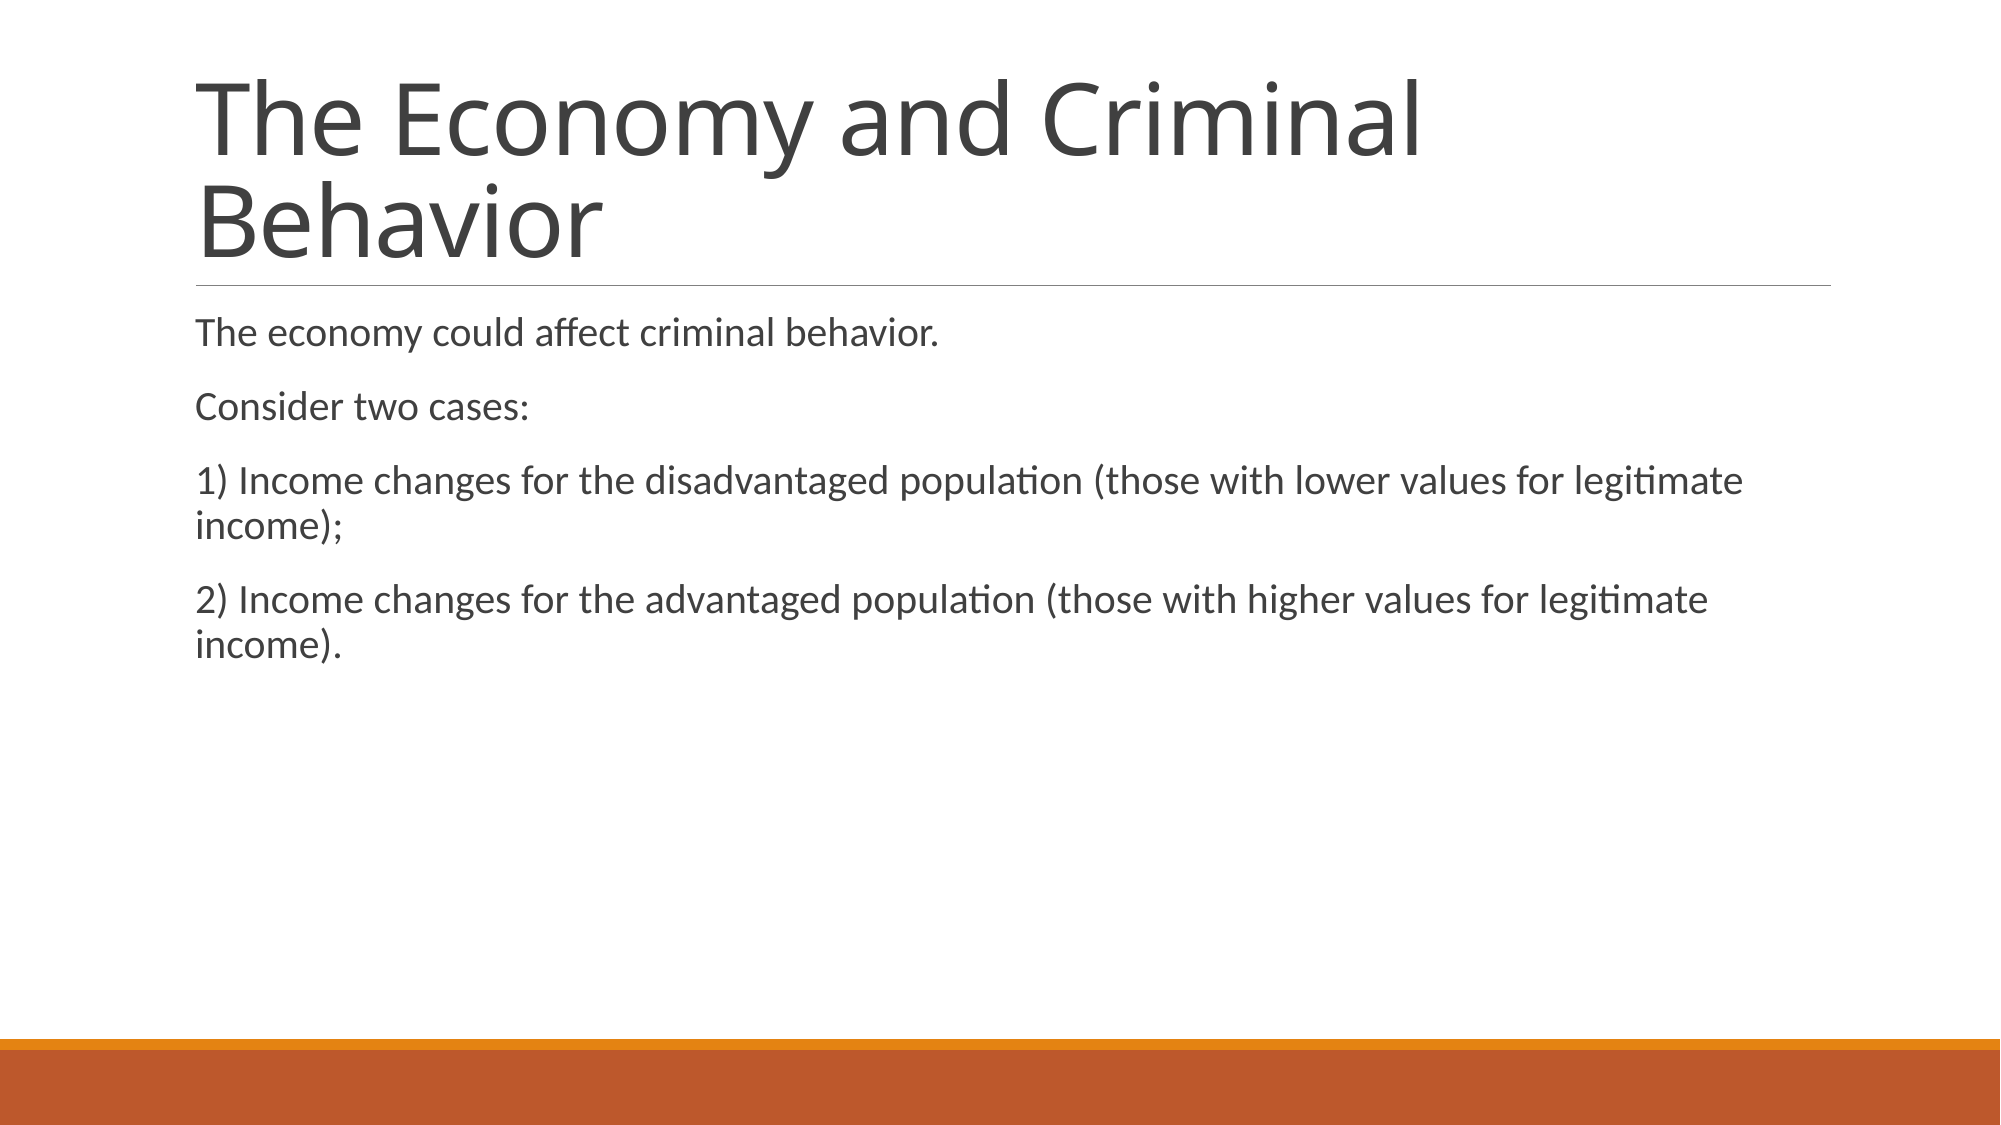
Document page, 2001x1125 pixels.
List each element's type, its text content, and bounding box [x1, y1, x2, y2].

title The Economy and Criminal Behavior [180, 47, 1830, 285]
list The economy could affect criminal behavior. Consider two cases: 1) Income changes for the disadvantaged population (those with lower values for legitimate income); 2) Income changes for the advantaged population (those with higher values for legitimate income). [180, 302, 1830, 963]
